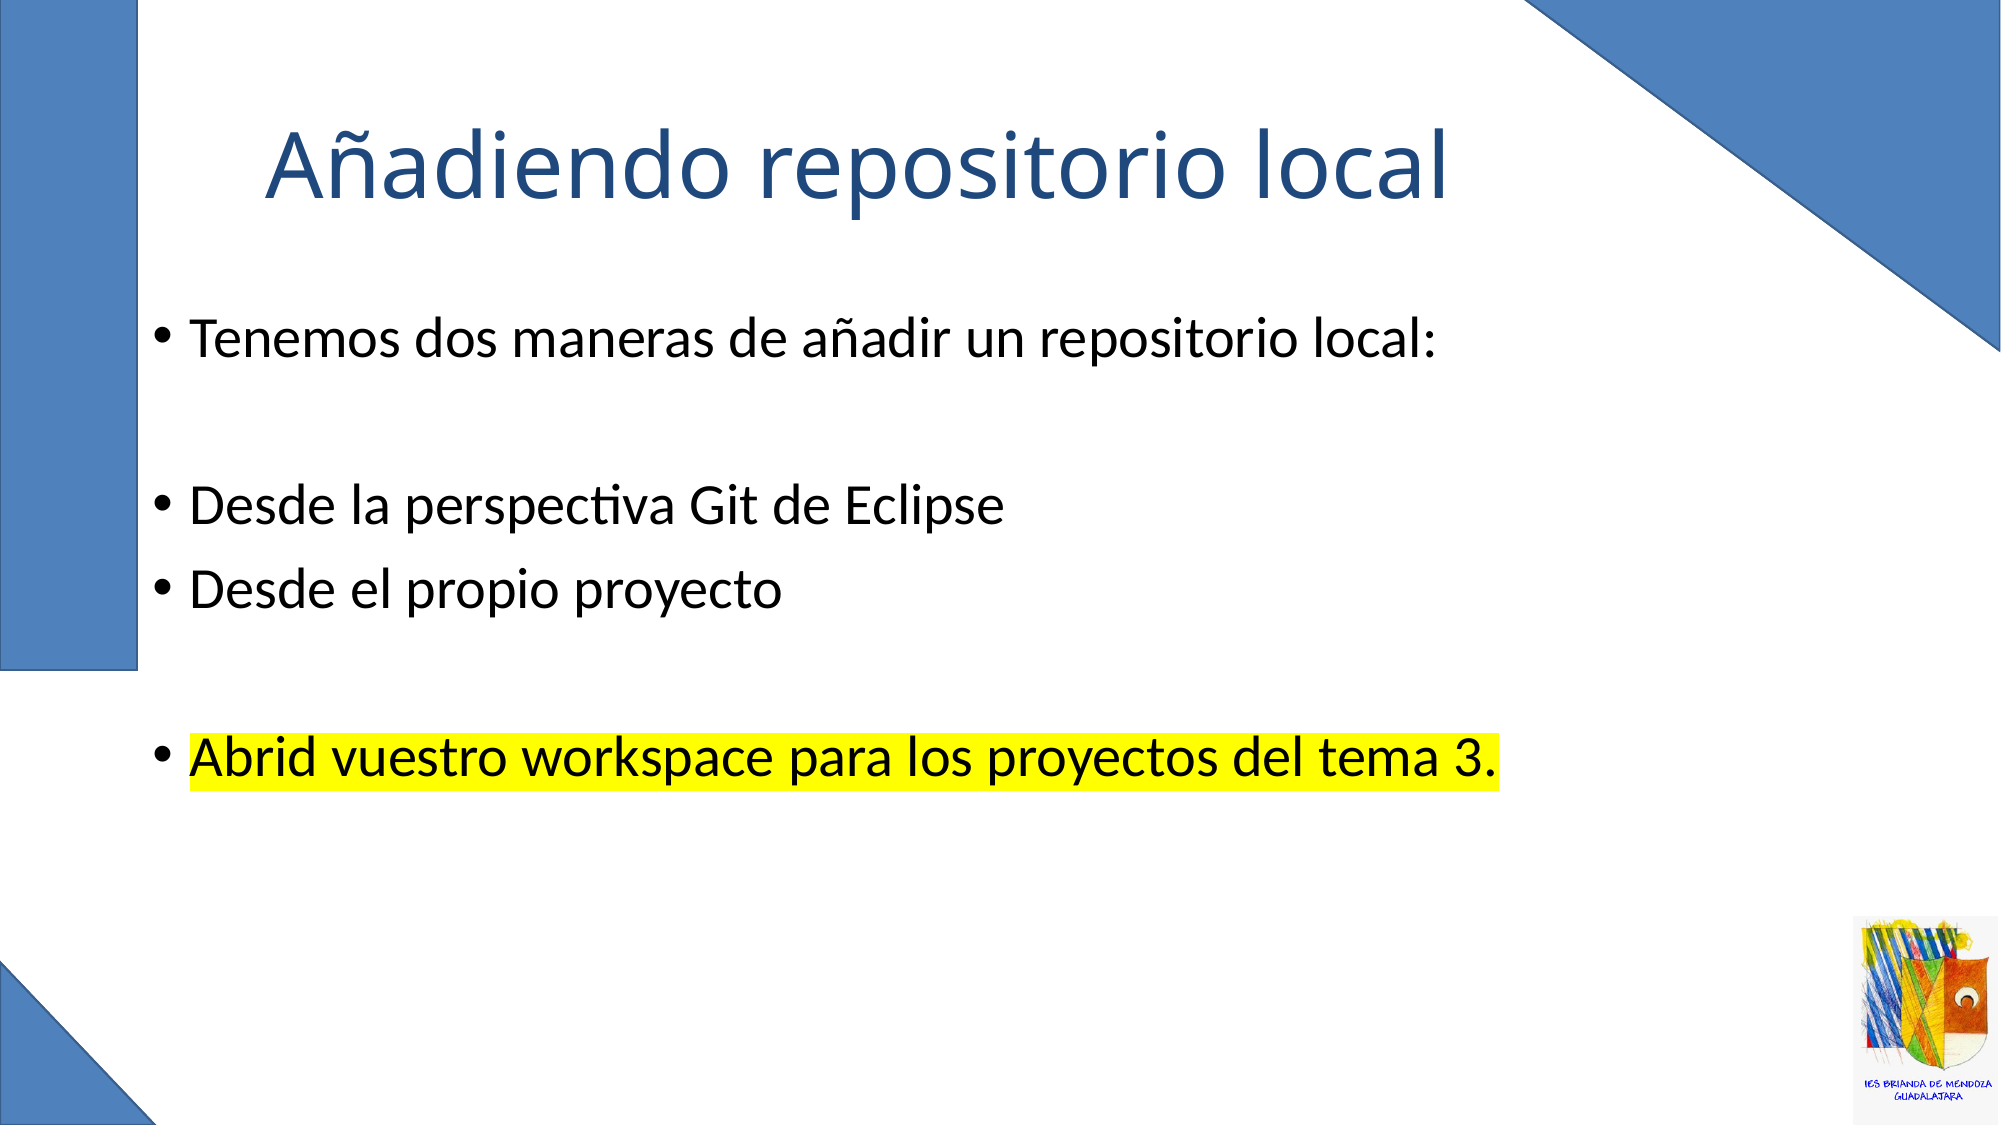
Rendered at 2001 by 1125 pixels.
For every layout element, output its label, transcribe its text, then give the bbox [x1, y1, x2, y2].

list Tenemos dos maneras de añadir un repositorio local: Desde la perspectiva Git de Eclipse Desde el propio proyecto Abrid vuestro workspace para los proyectos del tema 3. [137, 299, 1863, 1014]
picture [1853, 916, 1998, 1125]
title Añadiendo repositorio local [250, 59, 1599, 278]
